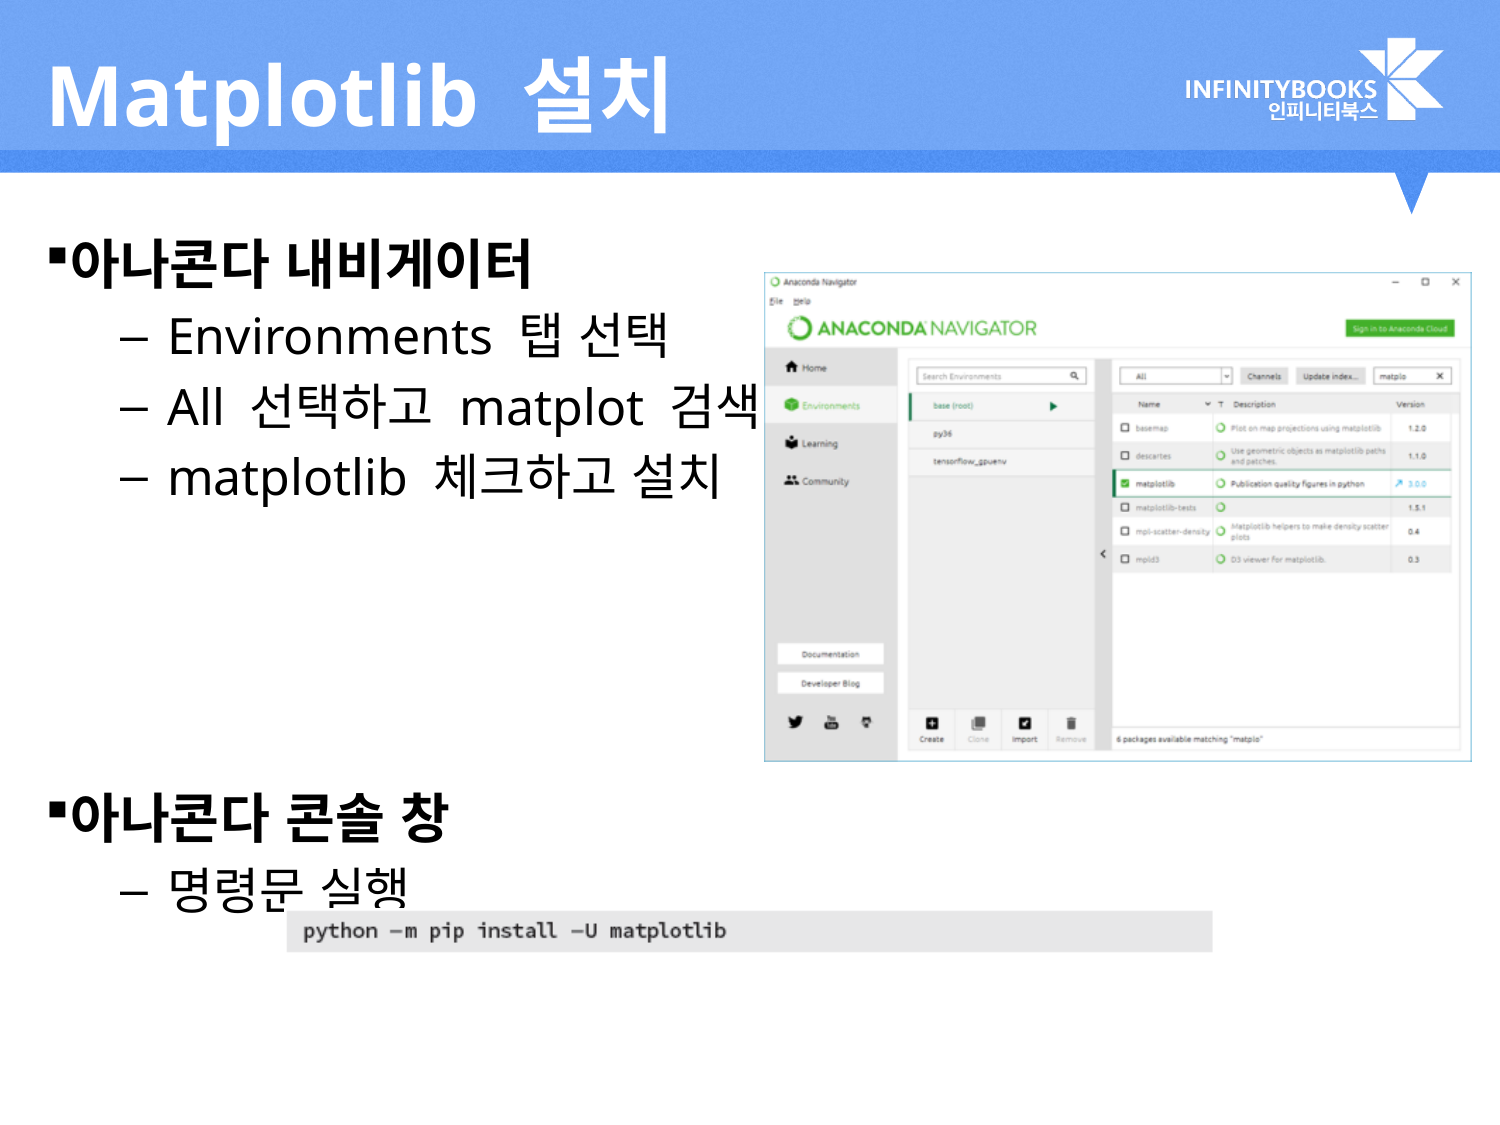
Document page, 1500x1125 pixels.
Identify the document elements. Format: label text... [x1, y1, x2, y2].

picture [1182, 33, 1446, 126]
picture [284, 908, 1216, 955]
picture [0, 150, 1500, 213]
title Matplotlib 설치 [30, 35, 1325, 150]
list 아나콘다 내비게이터 Environments 탭 선택 All 선택하고 matplot 검색 matplotlib 체크하고 설치 아나콘다 콘솔 창 명령문 실행 [30, 222, 1472, 1075]
picture [764, 272, 1472, 762]
